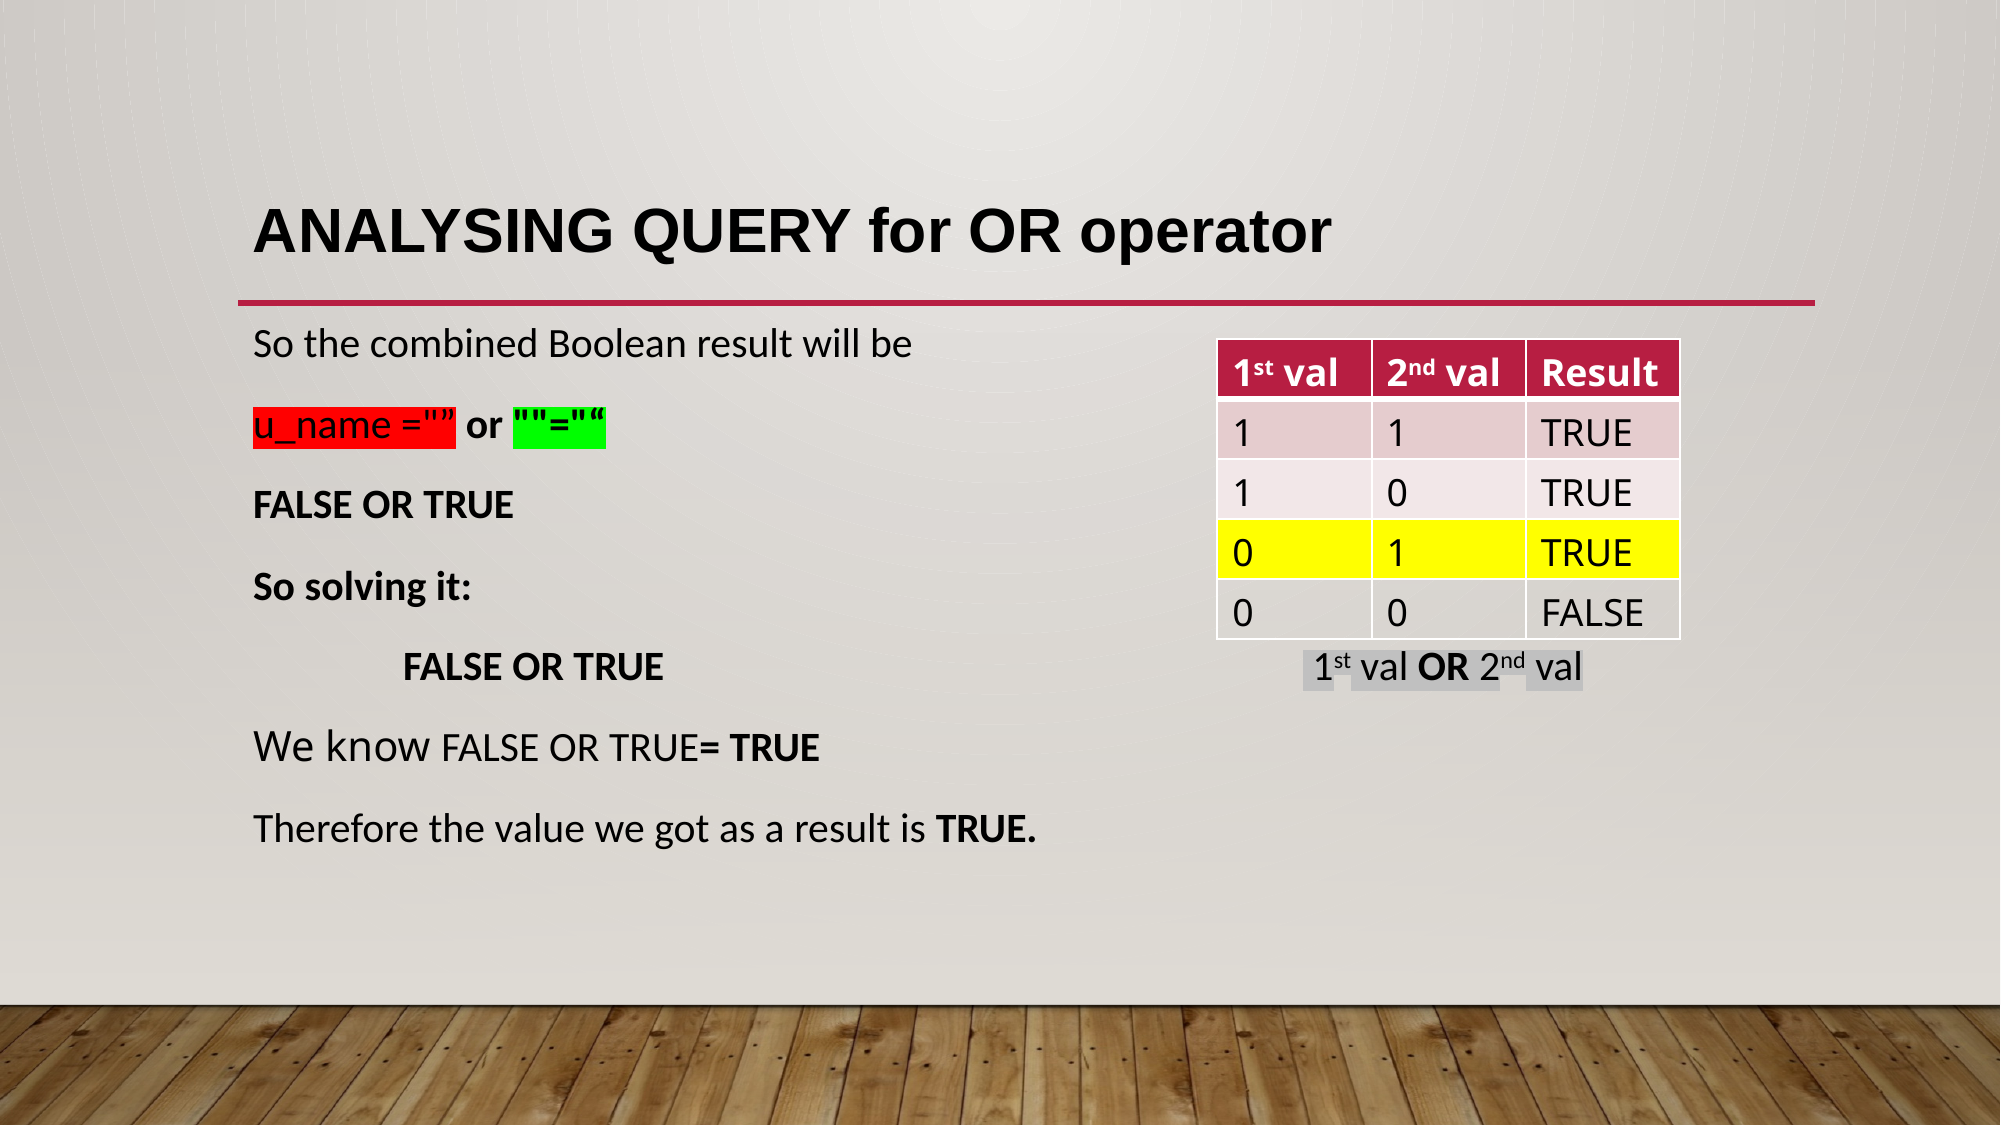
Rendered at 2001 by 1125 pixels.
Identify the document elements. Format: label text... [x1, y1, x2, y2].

list So the combined Boolean result will be u_name ="” or ""="“ FALSE OR TRUE So solving it: FALSE OR TRUE 1st val OR 2nd val We know FALSE OR TRUE= TRUE Therefore the value we got as a result is TRUE. [238, 398, 1814, 1018]
table_header Result [1527, 340, 1679, 396]
table_cell 0 [1373, 460, 1525, 518]
picture [0, 1005, 2000, 1125]
table_cell 1 [1373, 520, 1525, 578]
table_cell TRUE [1527, 520, 1679, 578]
table_cell TRUE [1527, 402, 1679, 458]
table_header 1st val [1218, 340, 1371, 396]
table_cell 1 [1218, 402, 1371, 458]
table_cell 0 [1373, 580, 1525, 638]
table_cell TRUE [1527, 460, 1679, 518]
table_cell 1 [1373, 402, 1525, 458]
table_cell 0 [1218, 580, 1371, 638]
table_cell FALSE [1527, 580, 1679, 638]
table_header 2nd val [1373, 340, 1525, 396]
table_cell 1 [1218, 460, 1371, 518]
table_cell 0 [1218, 520, 1371, 578]
text_box ANALYSING QUERY for OR operator [238, 182, 1814, 398]
